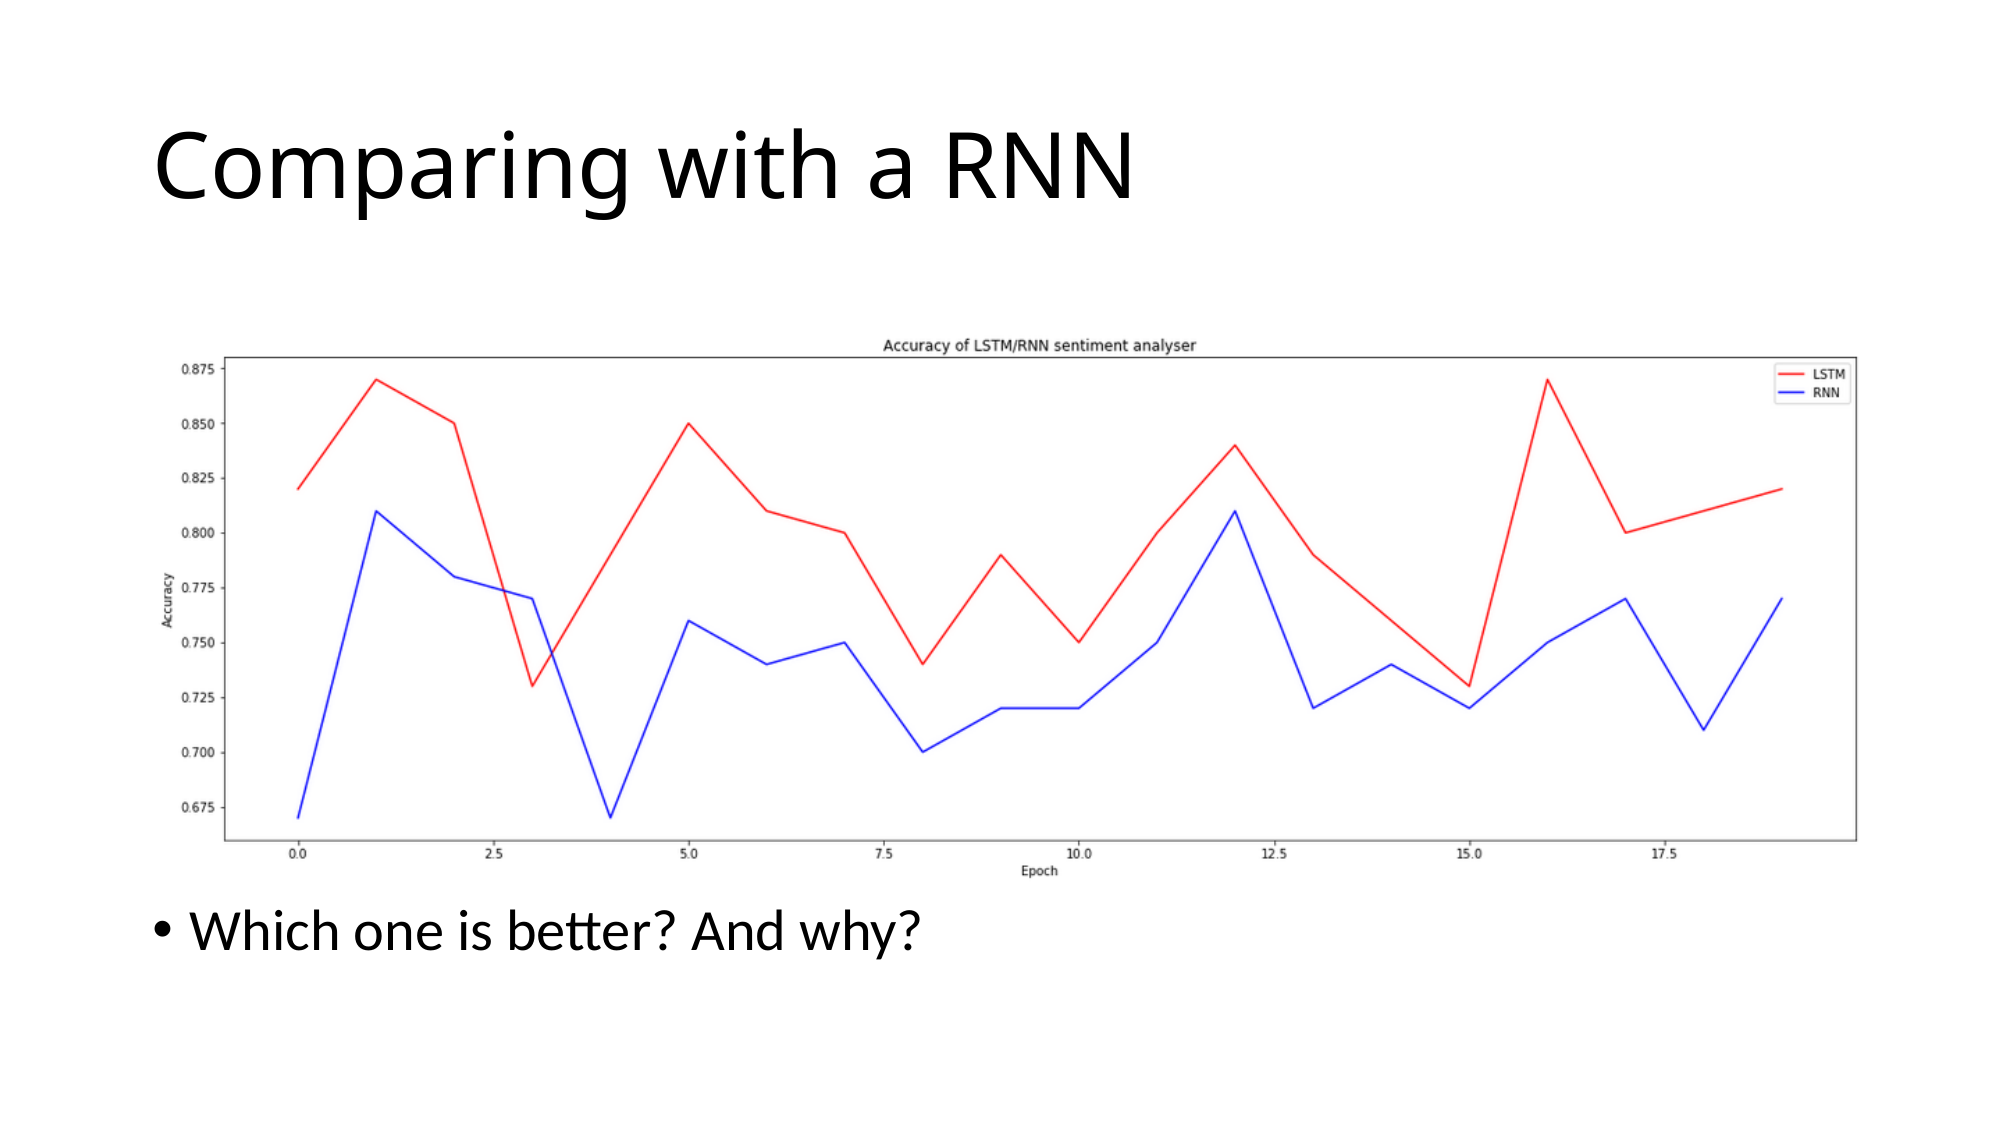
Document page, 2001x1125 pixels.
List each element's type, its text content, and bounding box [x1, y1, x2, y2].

picture [152, 311, 1878, 888]
title Comparing with a RNN [137, 59, 1863, 278]
list Which one is better? And why? [137, 299, 1863, 1014]
